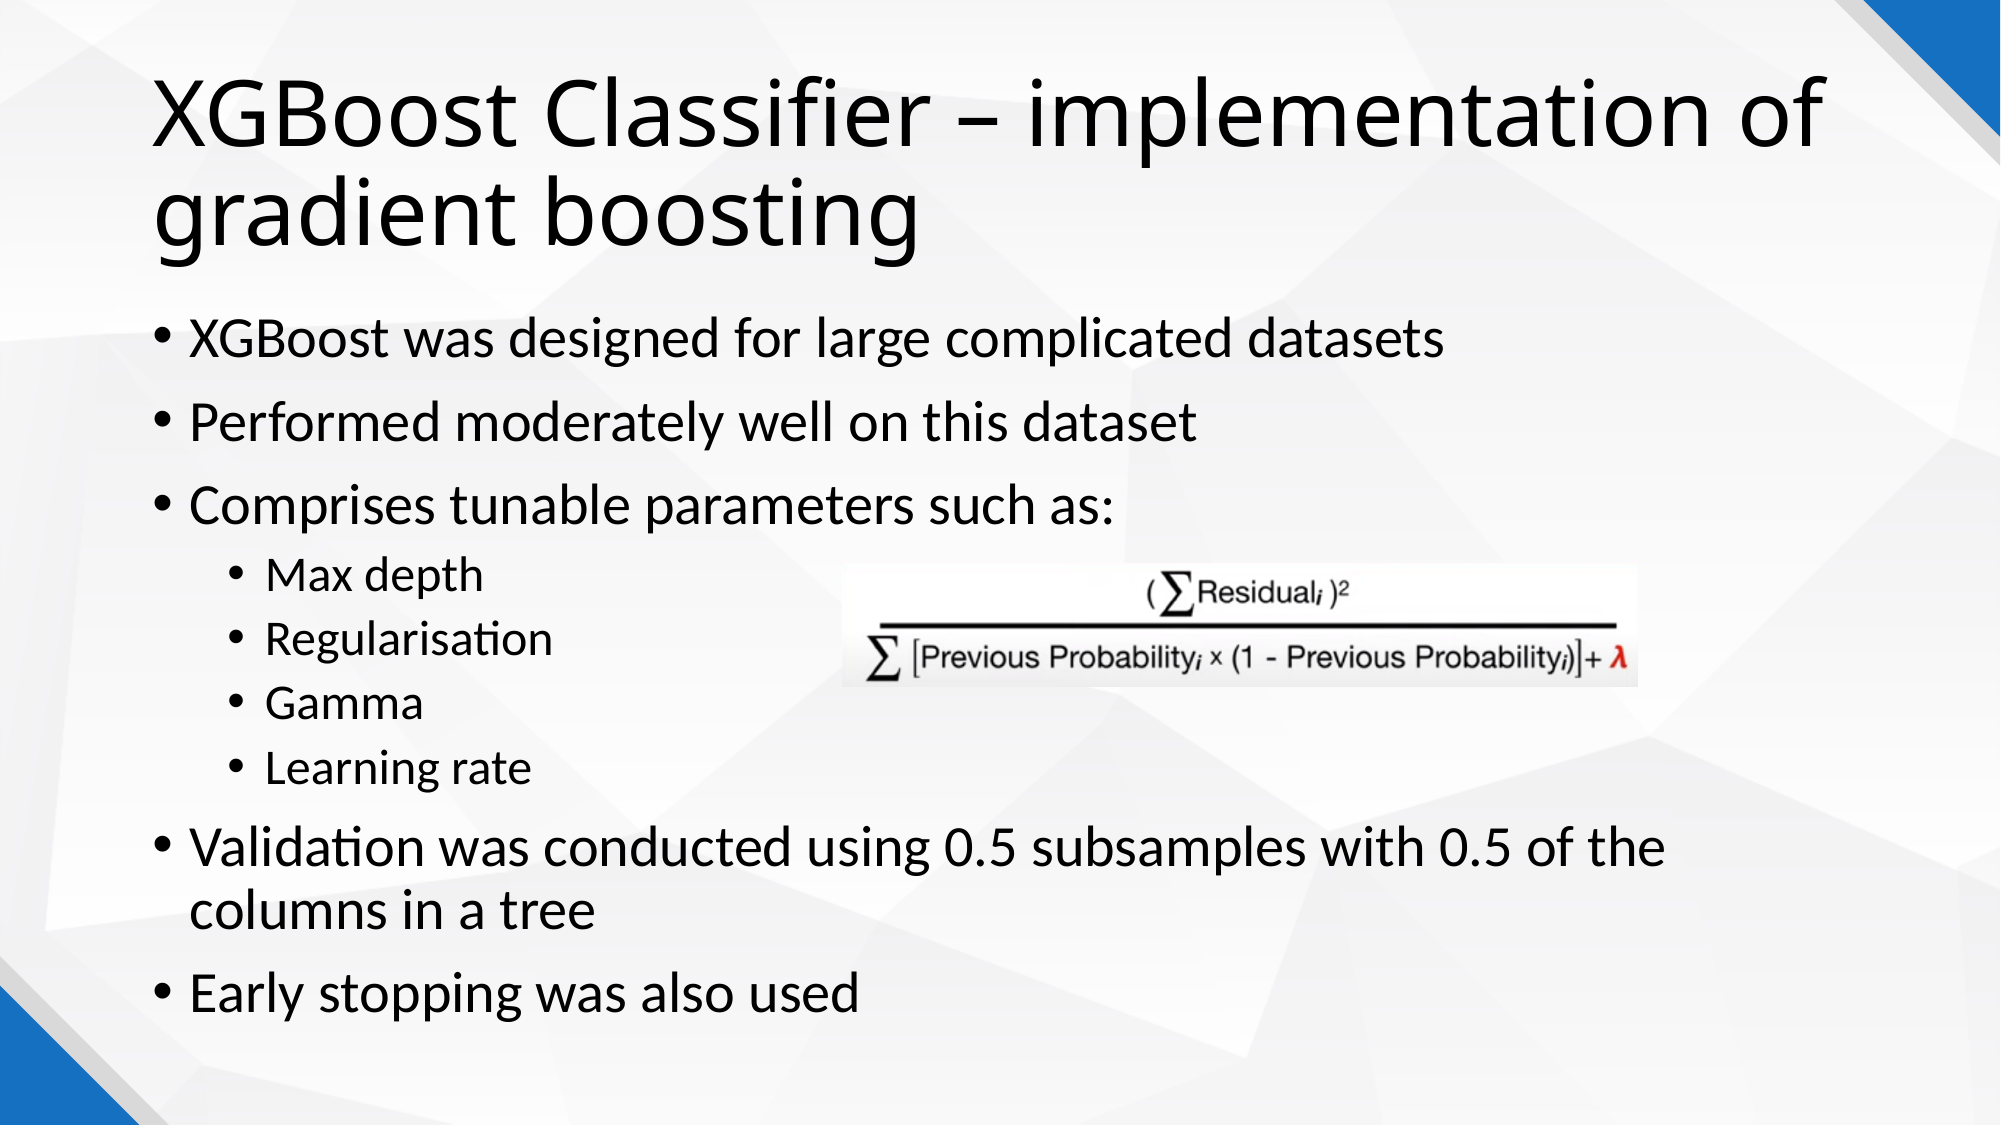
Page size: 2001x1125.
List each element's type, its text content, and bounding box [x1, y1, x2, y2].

list XGBoost was designed for large complicated datasets Performed moderately well on this dataset Comprises tunable parameters such as: Max depth Regularisation Gamma Learning rate Validation was conducted using 0.5 subsamples with 0.5 of the columns in a tree Early stopping was also used [137, 299, 1863, 1014]
title XGBoost Classifier – implementation of gradient boosting [137, 59, 1863, 278]
picture [0, 0, 2000, 1125]
